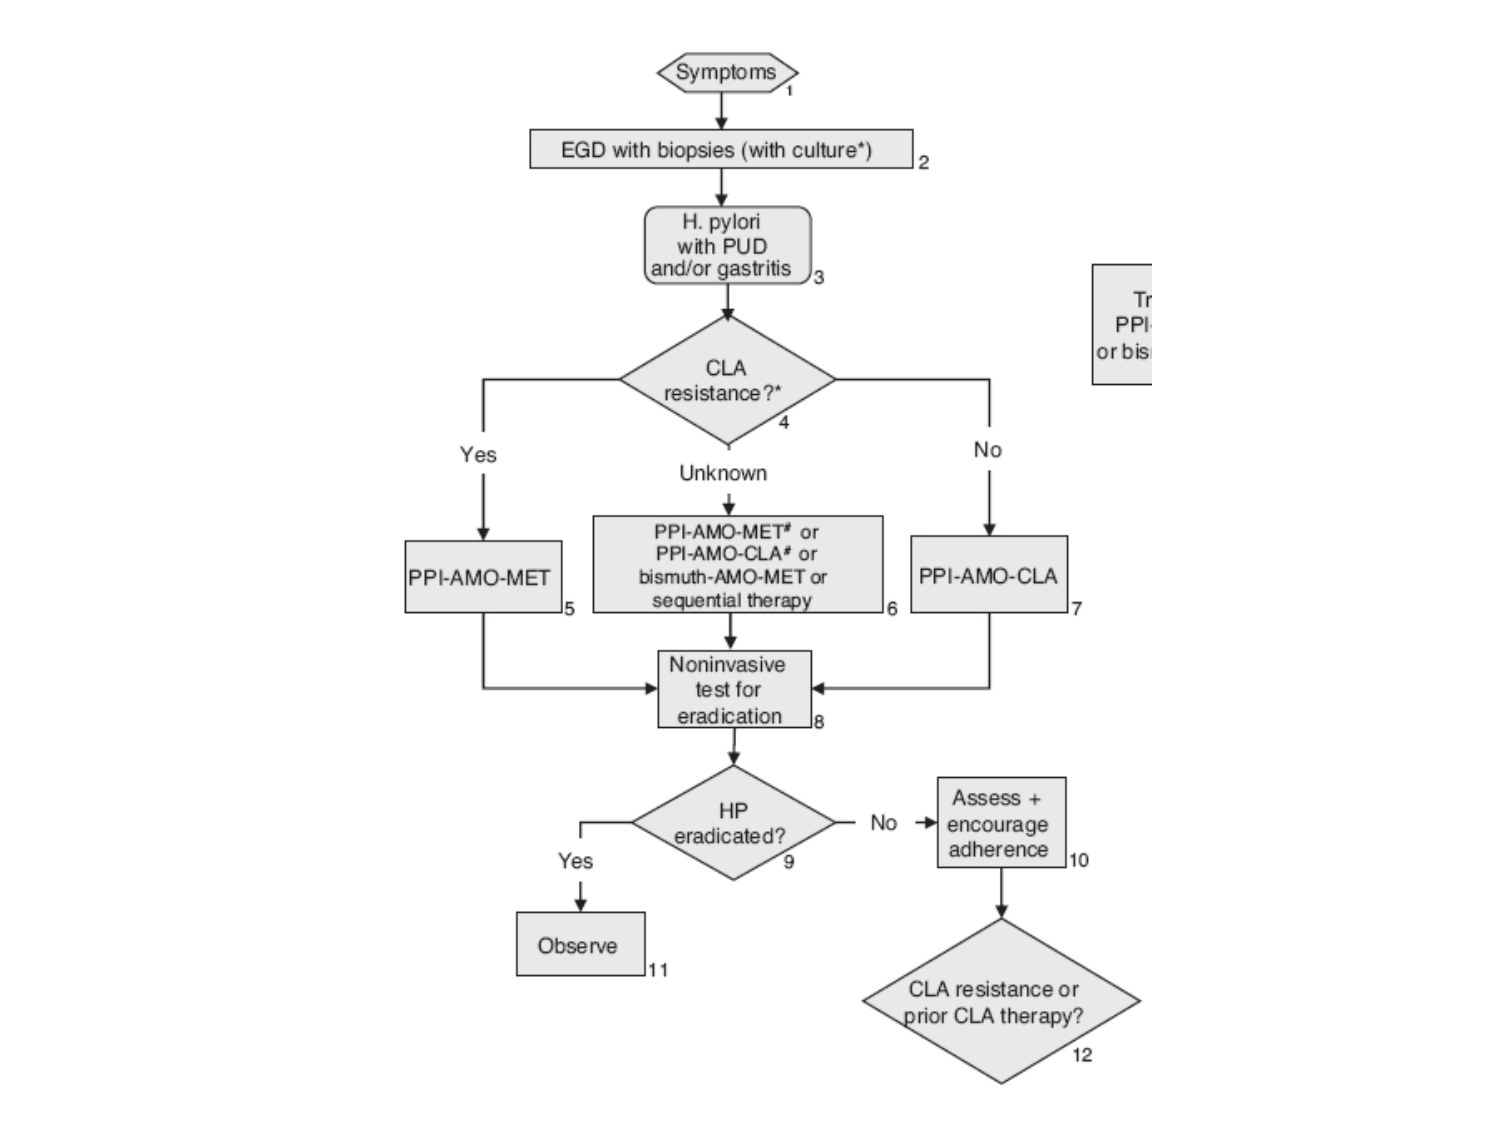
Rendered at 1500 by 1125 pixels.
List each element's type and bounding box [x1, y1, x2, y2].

picture [359, 41, 1152, 1100]
